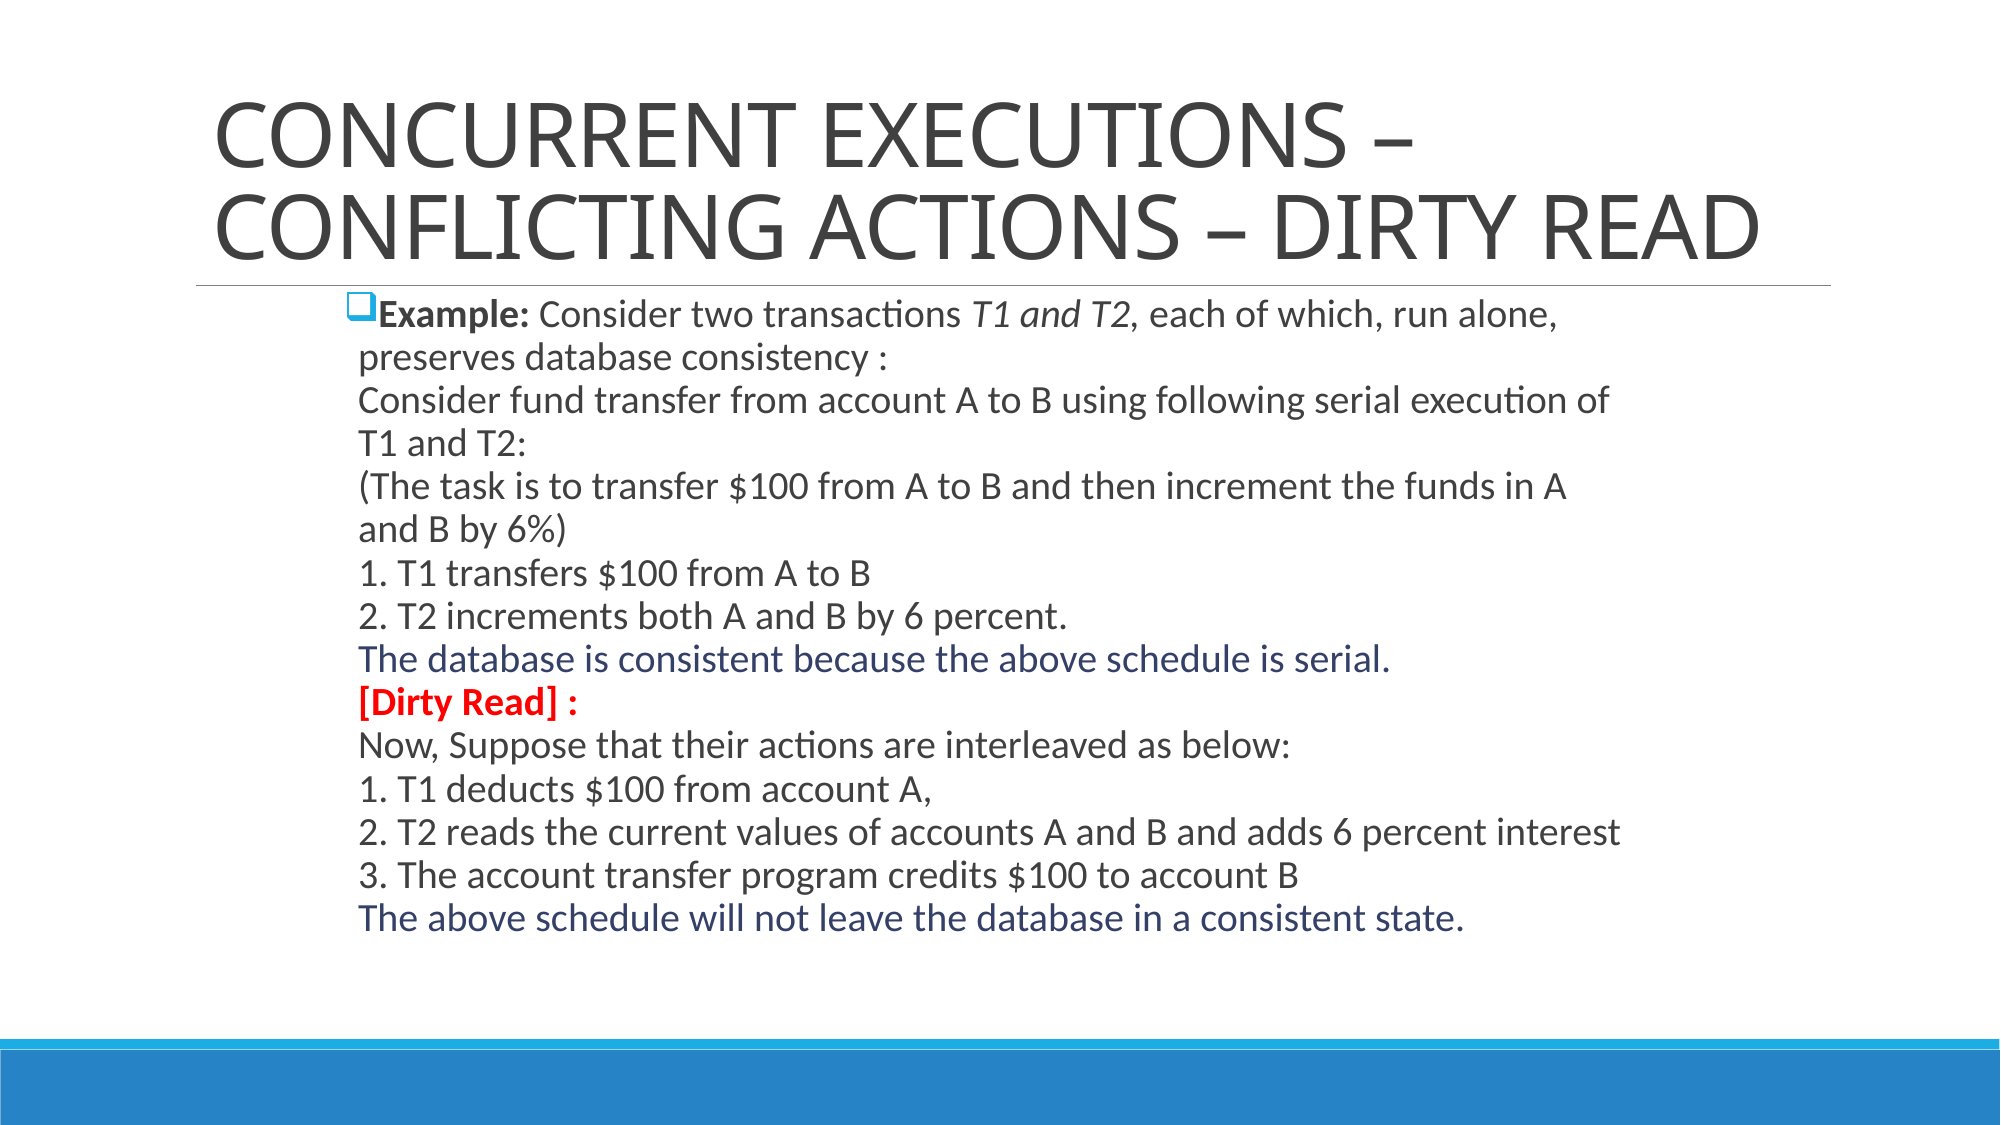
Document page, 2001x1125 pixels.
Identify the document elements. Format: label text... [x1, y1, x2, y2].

title CONCURRENT EXECUTIONS – CONFLICTING ACTIONS – DIRTY READ [197, 47, 1848, 286]
list Example: Consider two transactions T1 and T2, each of which, run alone, preserves database consistency : Consider fund transfer from account A to B using following serial execution of T1 and T2: (The task is to transfer $100 from A to B and then increment the funds in A and B by 6%) 1. T1 transfers $100 from A to B 2. T2 increments both A and B by 6 percent. The database is consistent because the above schedule is serial. [Dirty Read] : Now, Suppose that their actions are interleaved as below: 1. T1 deducts $100 from account A, 2. T2 reads the current values of accounts A and B and adds 6 percent interest 3. The account transfer program credits $100 to account B The above schedule will not leave the database in a consistent state. [343, 285, 1632, 1048]
